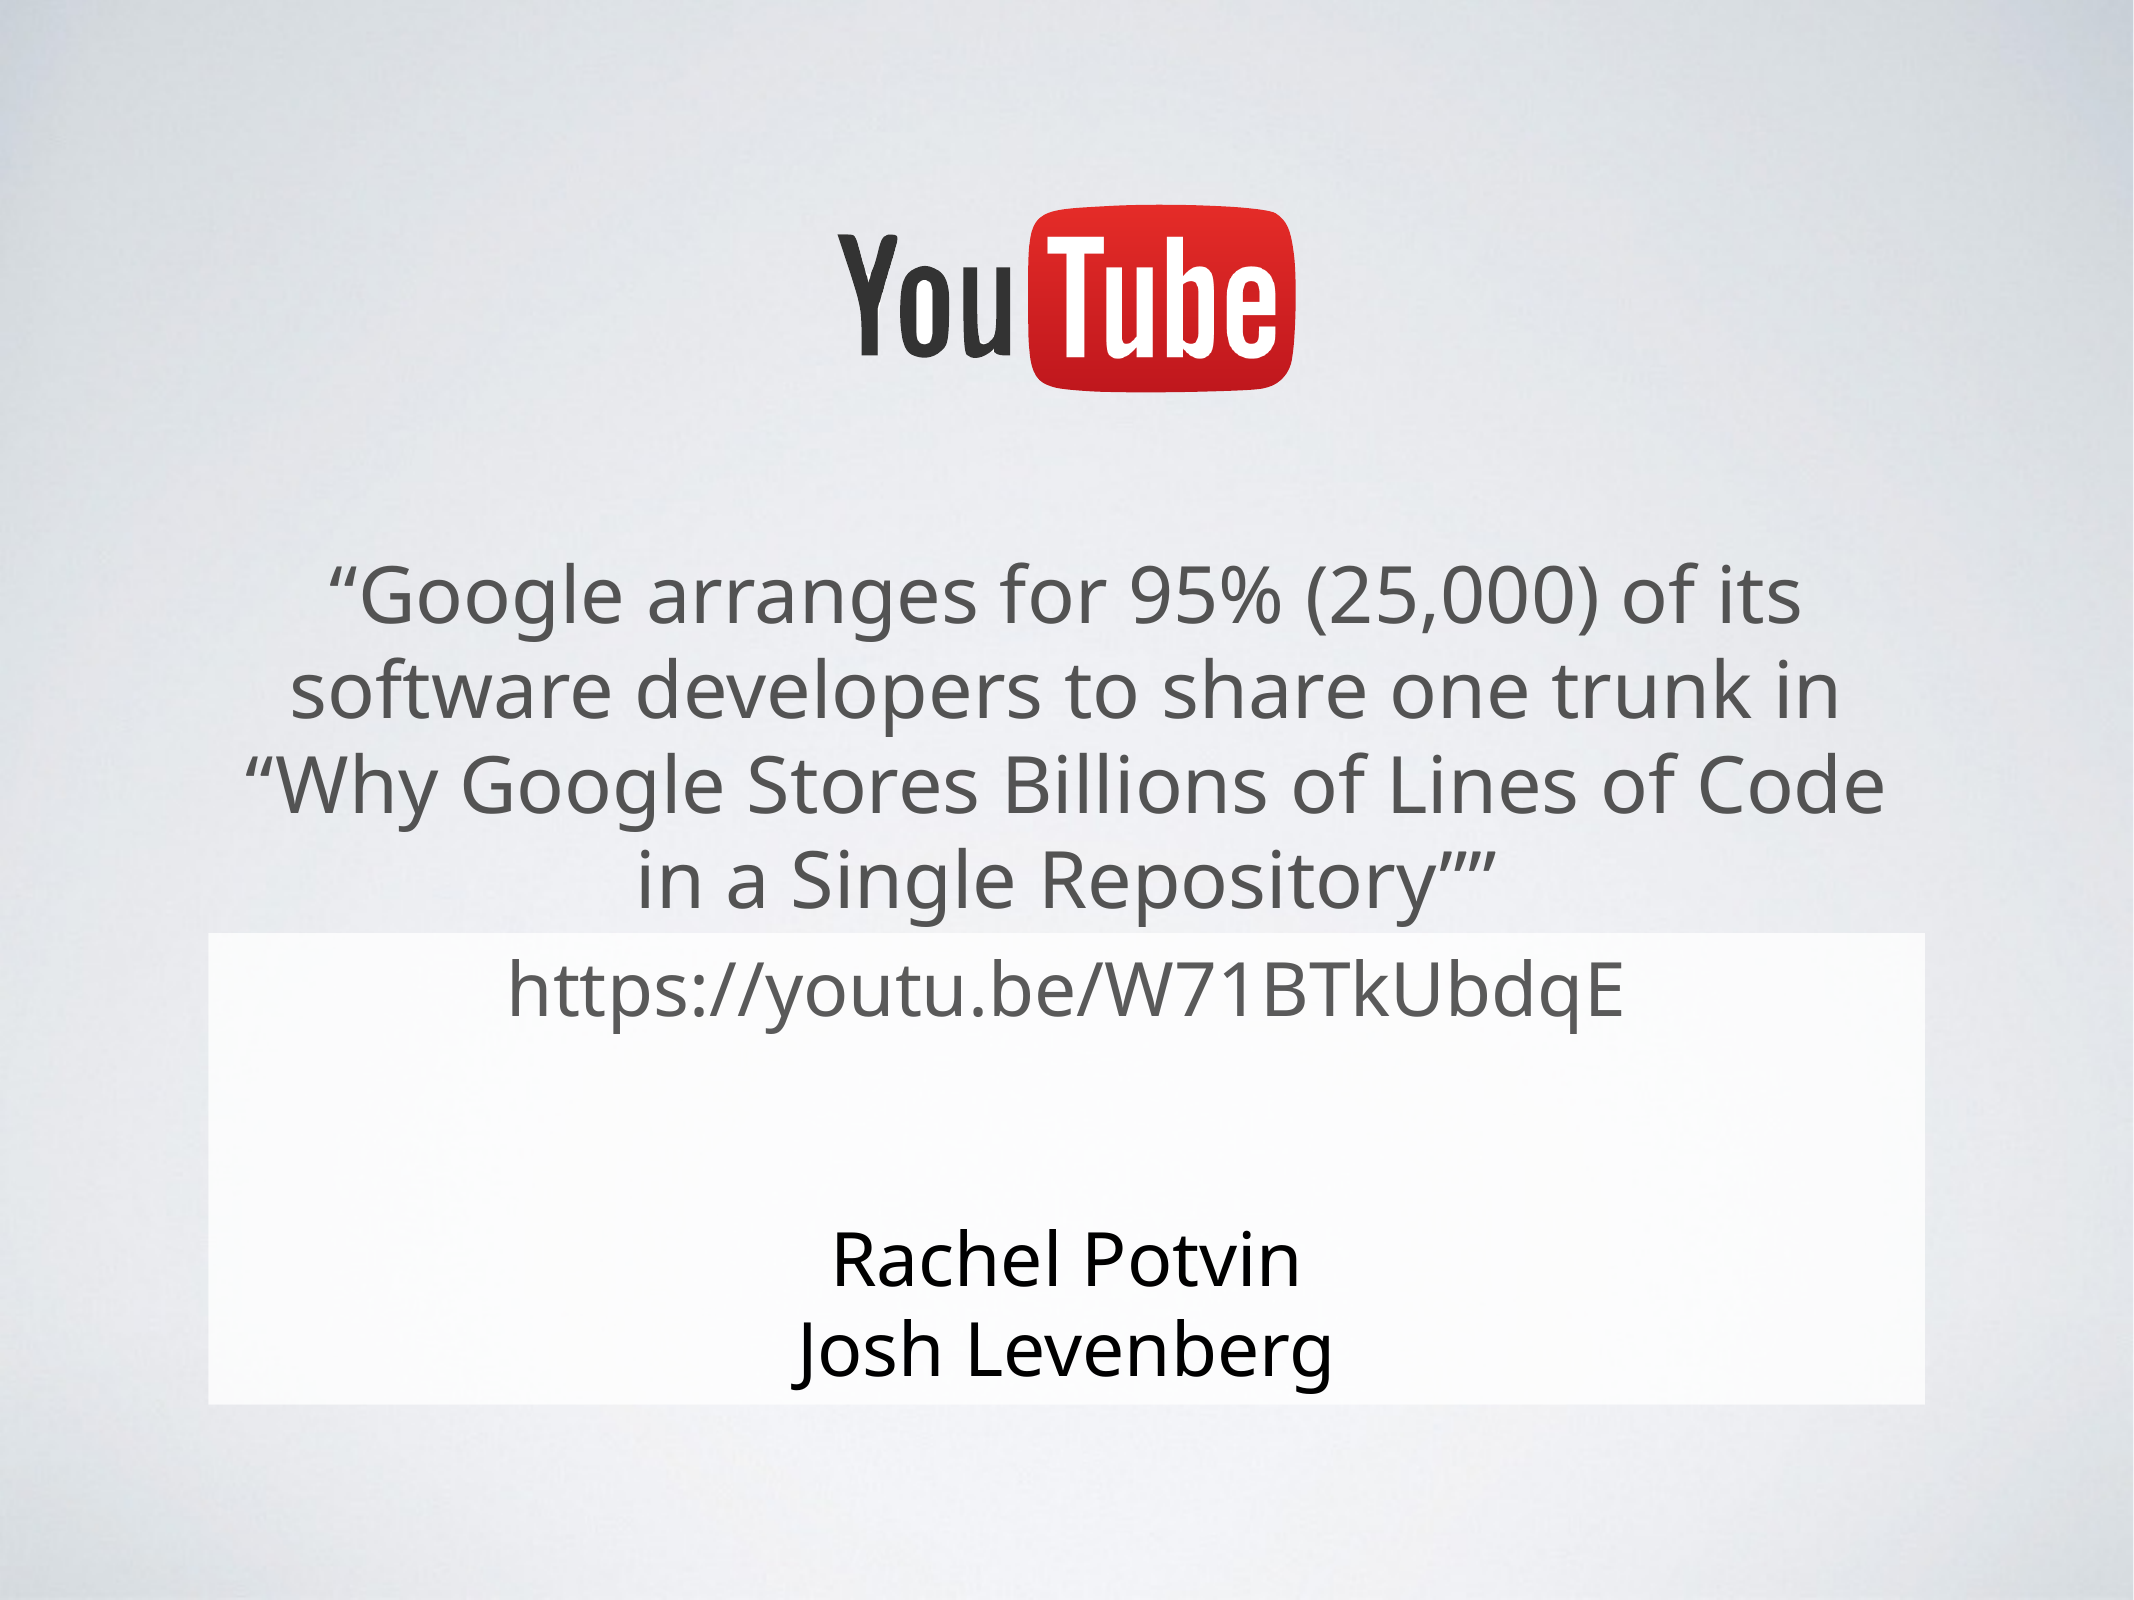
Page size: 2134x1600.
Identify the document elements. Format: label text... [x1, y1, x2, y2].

list https://youtu.be/W71BTkUbdqE Rachel Potvin Josh Levenberg [207, 932, 1926, 1405]
list “Google arranges for 95% (25,000) of its software developers to share one trunk in “Why Google Stores Billions of Lines of Code in a Single Repository”” [207, 591, 1926, 878]
picture [0, 0, 2134, 1600]
